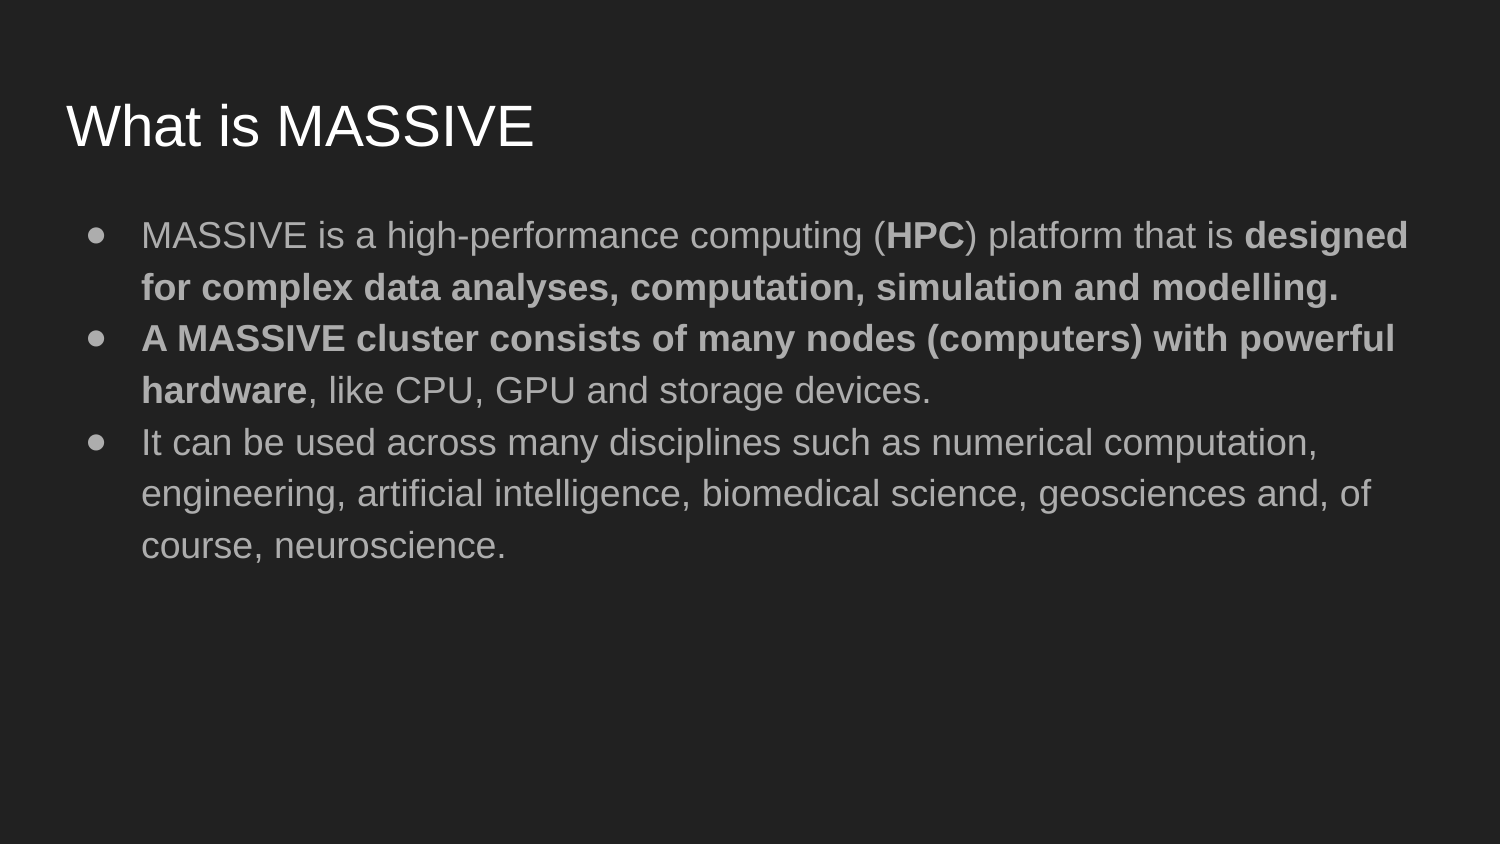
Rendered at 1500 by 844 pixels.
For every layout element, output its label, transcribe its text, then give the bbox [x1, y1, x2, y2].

list MASSIVE is a high-performance computing (HPC) platform that is designed for complex data analyses, computation, simulation and modelling. A MASSIVE cluster consists of many nodes (computers) with powerful hardware, like CPU, GPU and storage devices. It can be used across many disciplines such as numerical computation, engineering, artificial intelligence, biomedical science, geosciences and, of course, neuroscience. [51, 189, 1449, 750]
title What is MASSIVE [51, 72, 1449, 167]
